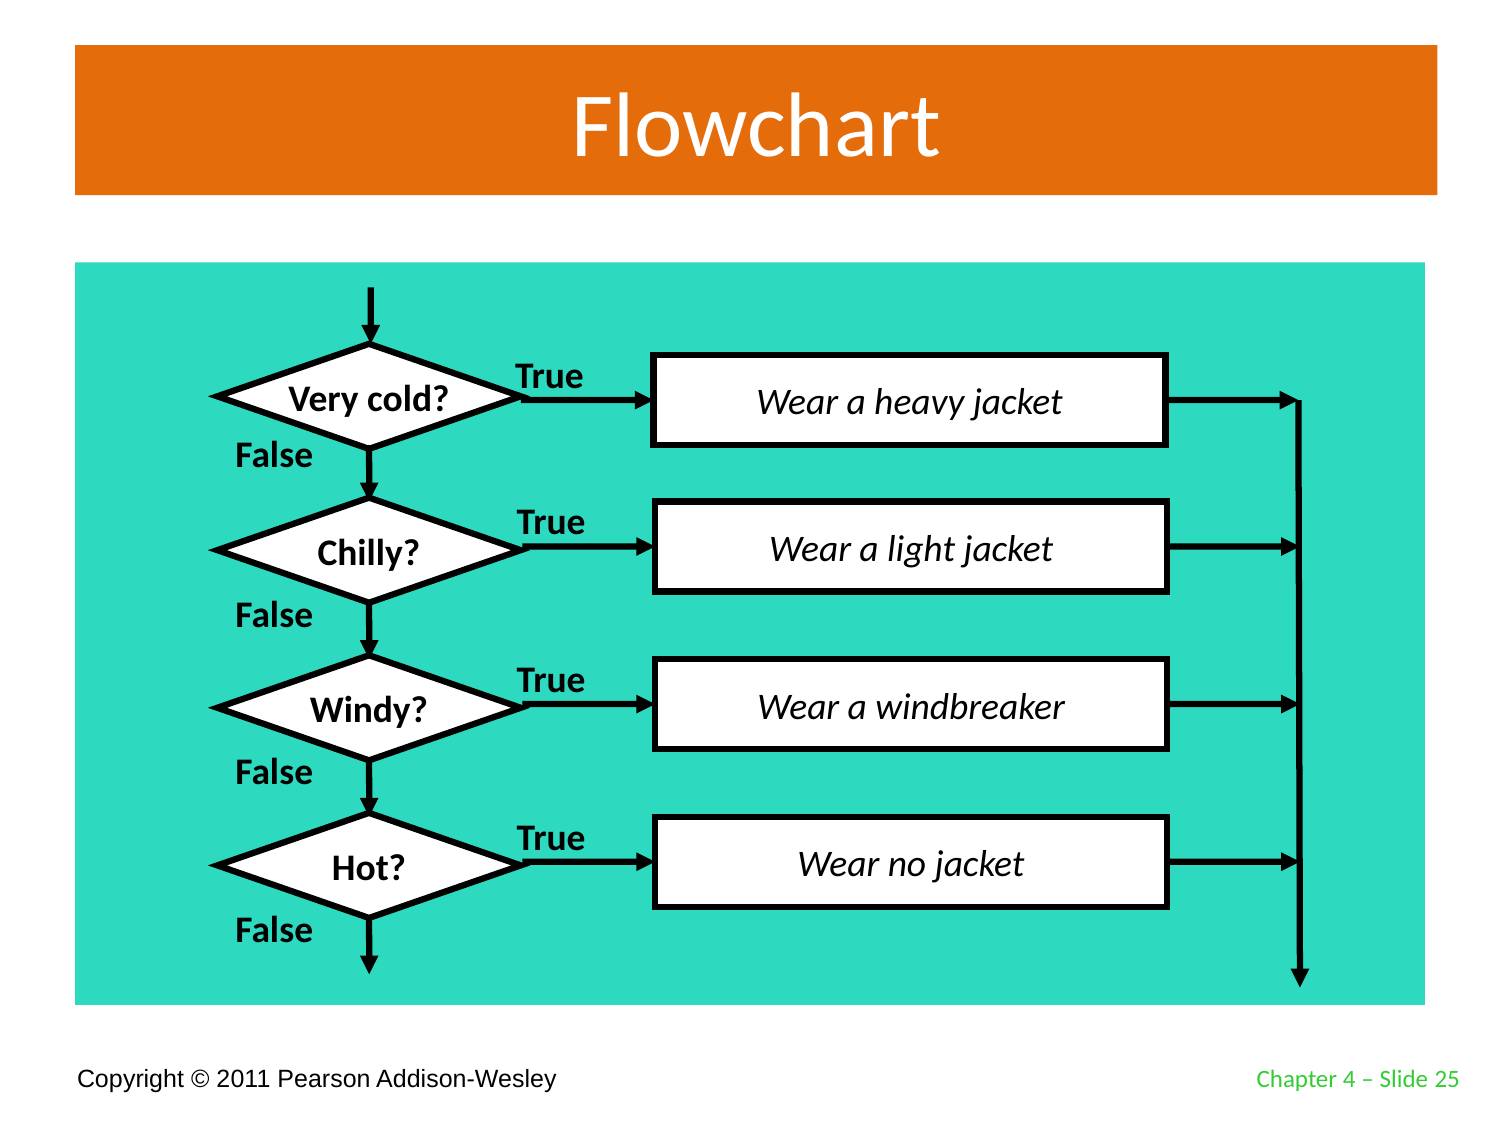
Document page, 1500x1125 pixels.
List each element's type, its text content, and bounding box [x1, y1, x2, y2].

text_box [199, 287, 1301, 988]
list [75, 262, 1425, 1005]
title Flowchart [75, 45, 1438, 196]
slide_number Chapter 4 – Slide 25 [1162, 1024, 1476, 1101]
